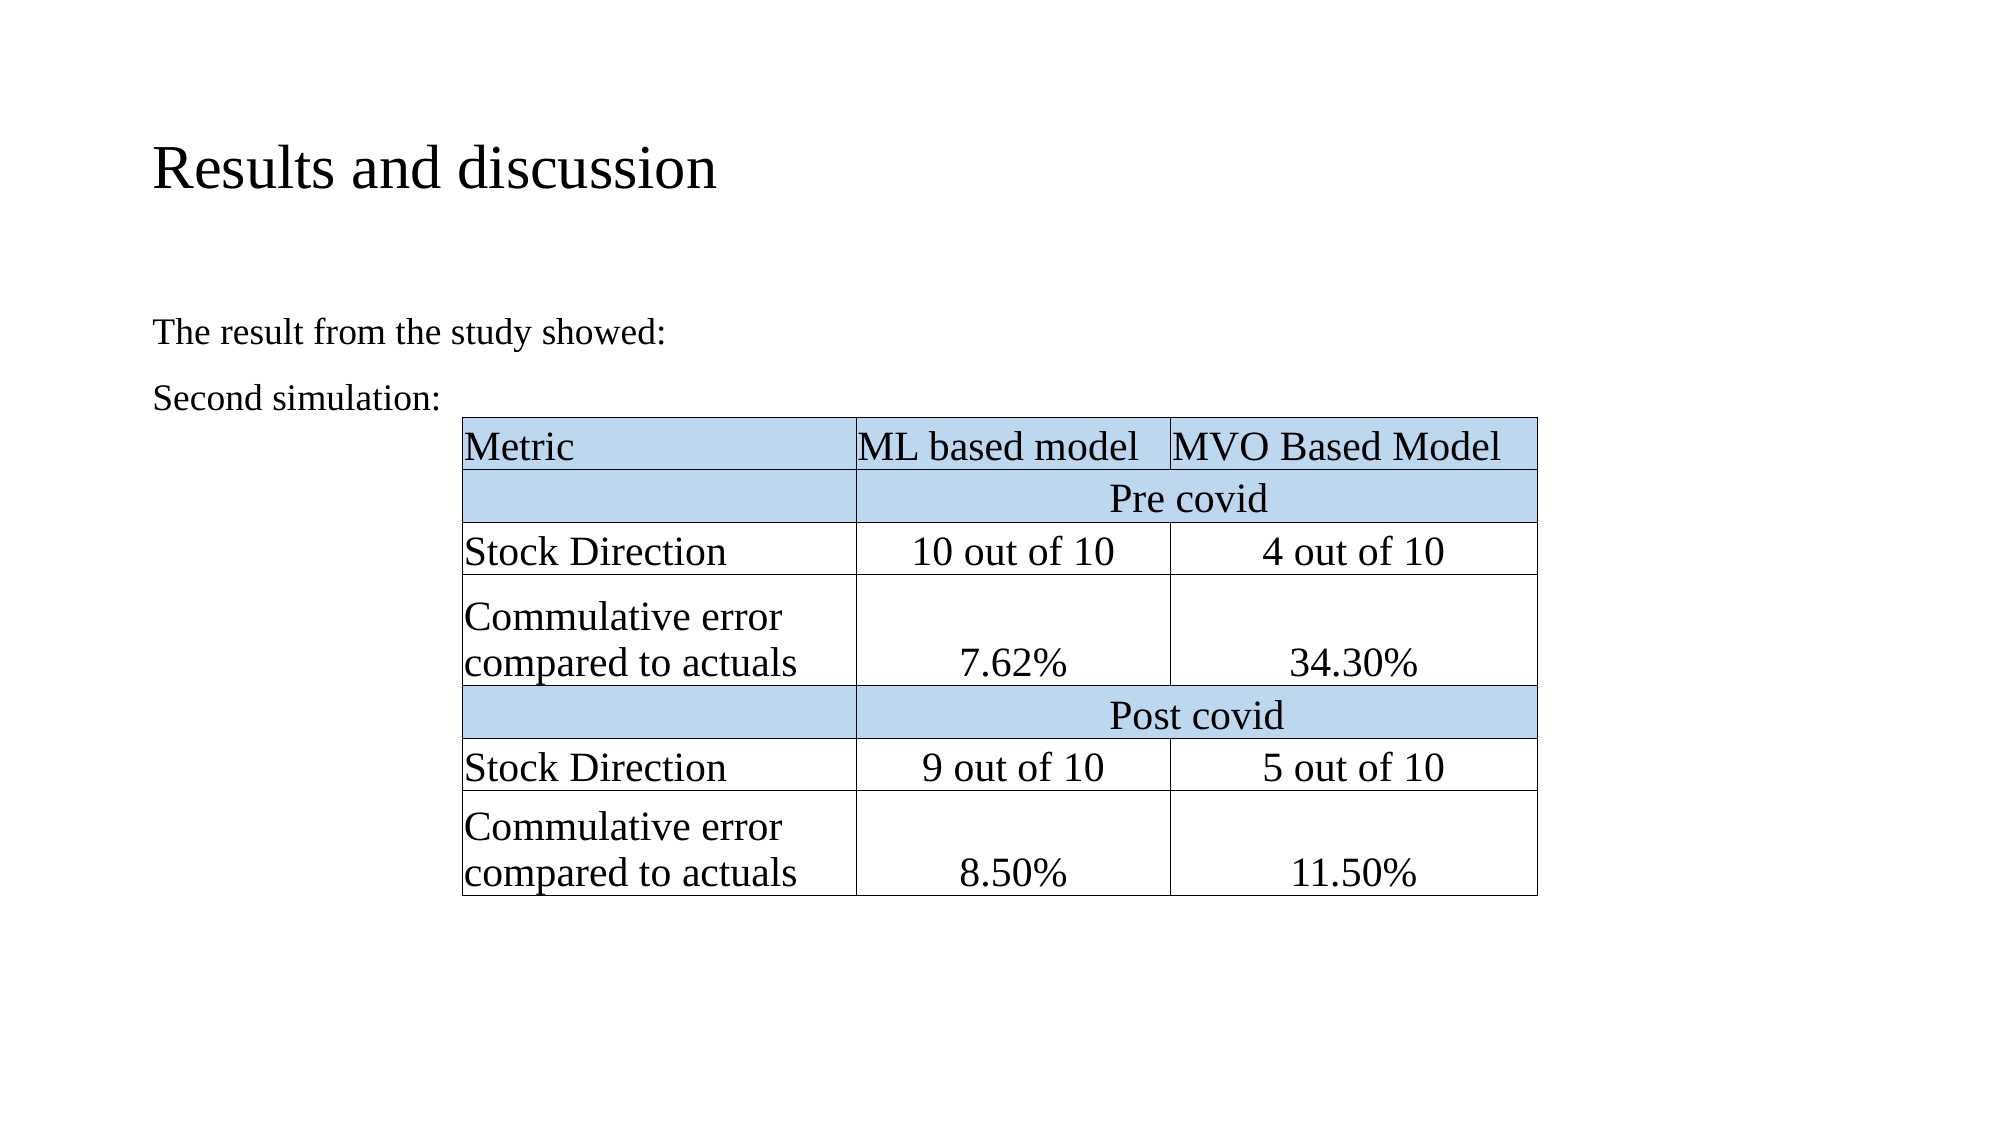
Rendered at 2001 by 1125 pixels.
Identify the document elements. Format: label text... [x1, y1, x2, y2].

table_cell Commulative error compared to actuals [463, 575, 856, 685]
table_cell [463, 470, 856, 522]
title Results and discussion [137, 59, 1863, 278]
table_cell 7.62% [857, 575, 1170, 685]
table_cell 5 out of 10 [1171, 739, 1537, 790]
table_cell 9 out of 10 [857, 739, 1170, 790]
table_cell 11.50% [1171, 791, 1537, 895]
table_cell Pre covid [857, 470, 1537, 522]
table_header MVO Based Model [1171, 418, 1537, 469]
table_header Metric [463, 418, 856, 469]
table_cell 4 out of 10 [1171, 523, 1537, 574]
table_cell Commulative error compared to actuals [463, 791, 856, 895]
table_cell Post covid [857, 686, 1537, 738]
table_cell 34.30% [1171, 575, 1537, 685]
table_cell 10 out of 10 [857, 523, 1170, 574]
table_header ML based model [857, 418, 1170, 469]
list The result from the study showed: Second simulation: [137, 299, 1863, 1014]
table_cell 8.50% [857, 791, 1170, 895]
table_cell Stock Direction [463, 739, 856, 790]
table_cell [463, 686, 856, 738]
table_cell Stock Direction [463, 523, 856, 574]
